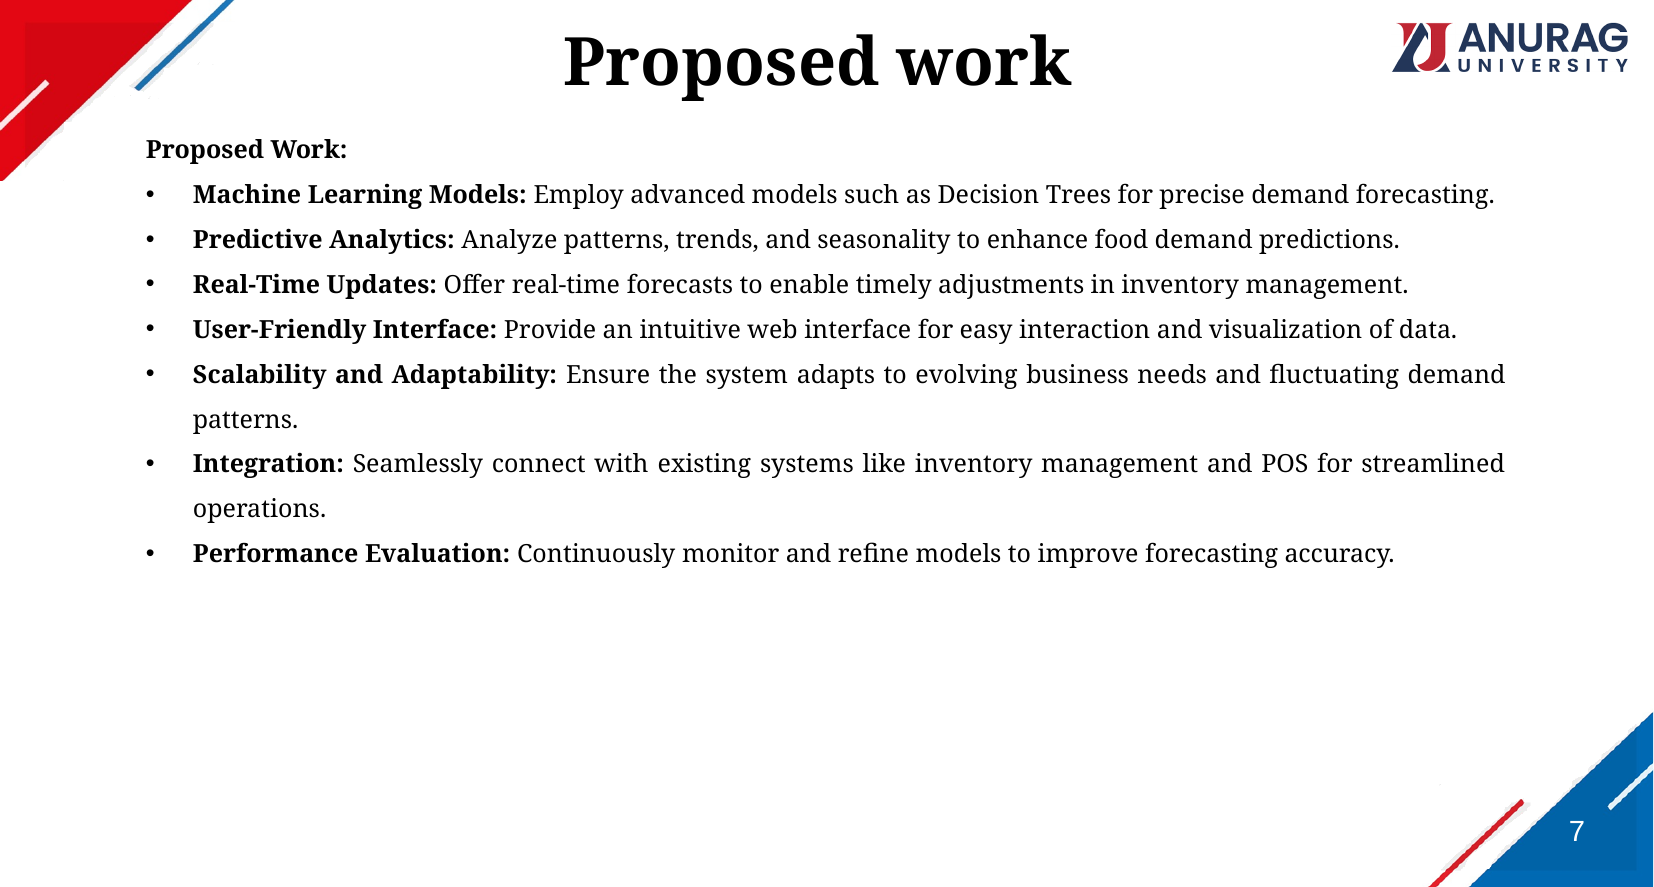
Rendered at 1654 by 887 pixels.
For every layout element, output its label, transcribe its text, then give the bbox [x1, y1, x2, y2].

title Proposed work [230, 29, 1424, 89]
text_box Proposed Work: Machine Learning Models: Employ advanced models such as Decision Trees for precise demand forecasting. Predictive Analytics: Analyze patterns, trends, and seasonality to enhance food demand predictions. Real-Time Updates: Offer real-time forecasts to enable timely adjustments in inventory management. User-Friendly Interface: Provide an intuitive web interface for easy interaction and visualization of data. Scalability and Adaptability: Ensure the system adapts to evolving business needs and fluctuating demand patterns. Integration: Seamlessly connect with existing systems like inventory management and POS for streamlined operations. Performance Evaluation: Continuously monitor and refine models to improve forecasting accuracy. [133, 112, 1520, 292]
picture [1391, 22, 1628, 72]
picture [0, 0, 235, 181]
picture [1407, 702, 1654, 887]
